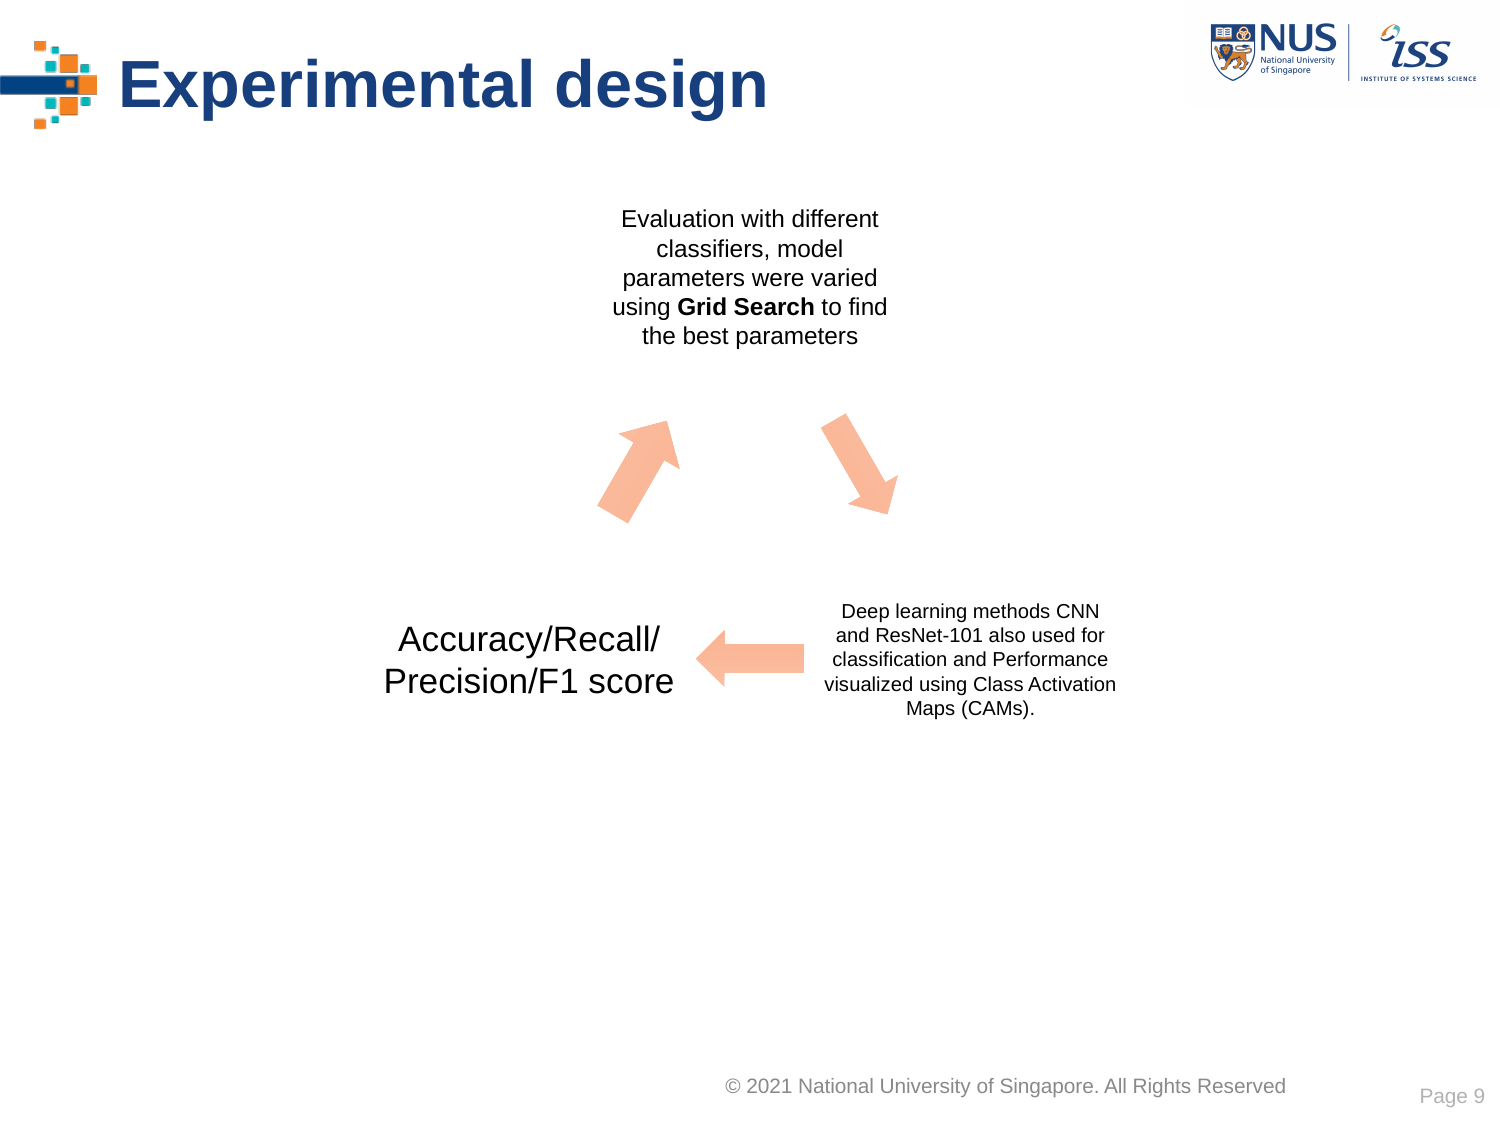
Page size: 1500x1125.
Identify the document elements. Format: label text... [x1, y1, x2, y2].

picture [0, 41, 97, 131]
slide_number Page 9 [1312, 1065, 1500, 1125]
title Experimental design [103, 41, 1186, 131]
picture [1185, 0, 1500, 106]
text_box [103, 191, 1397, 872]
